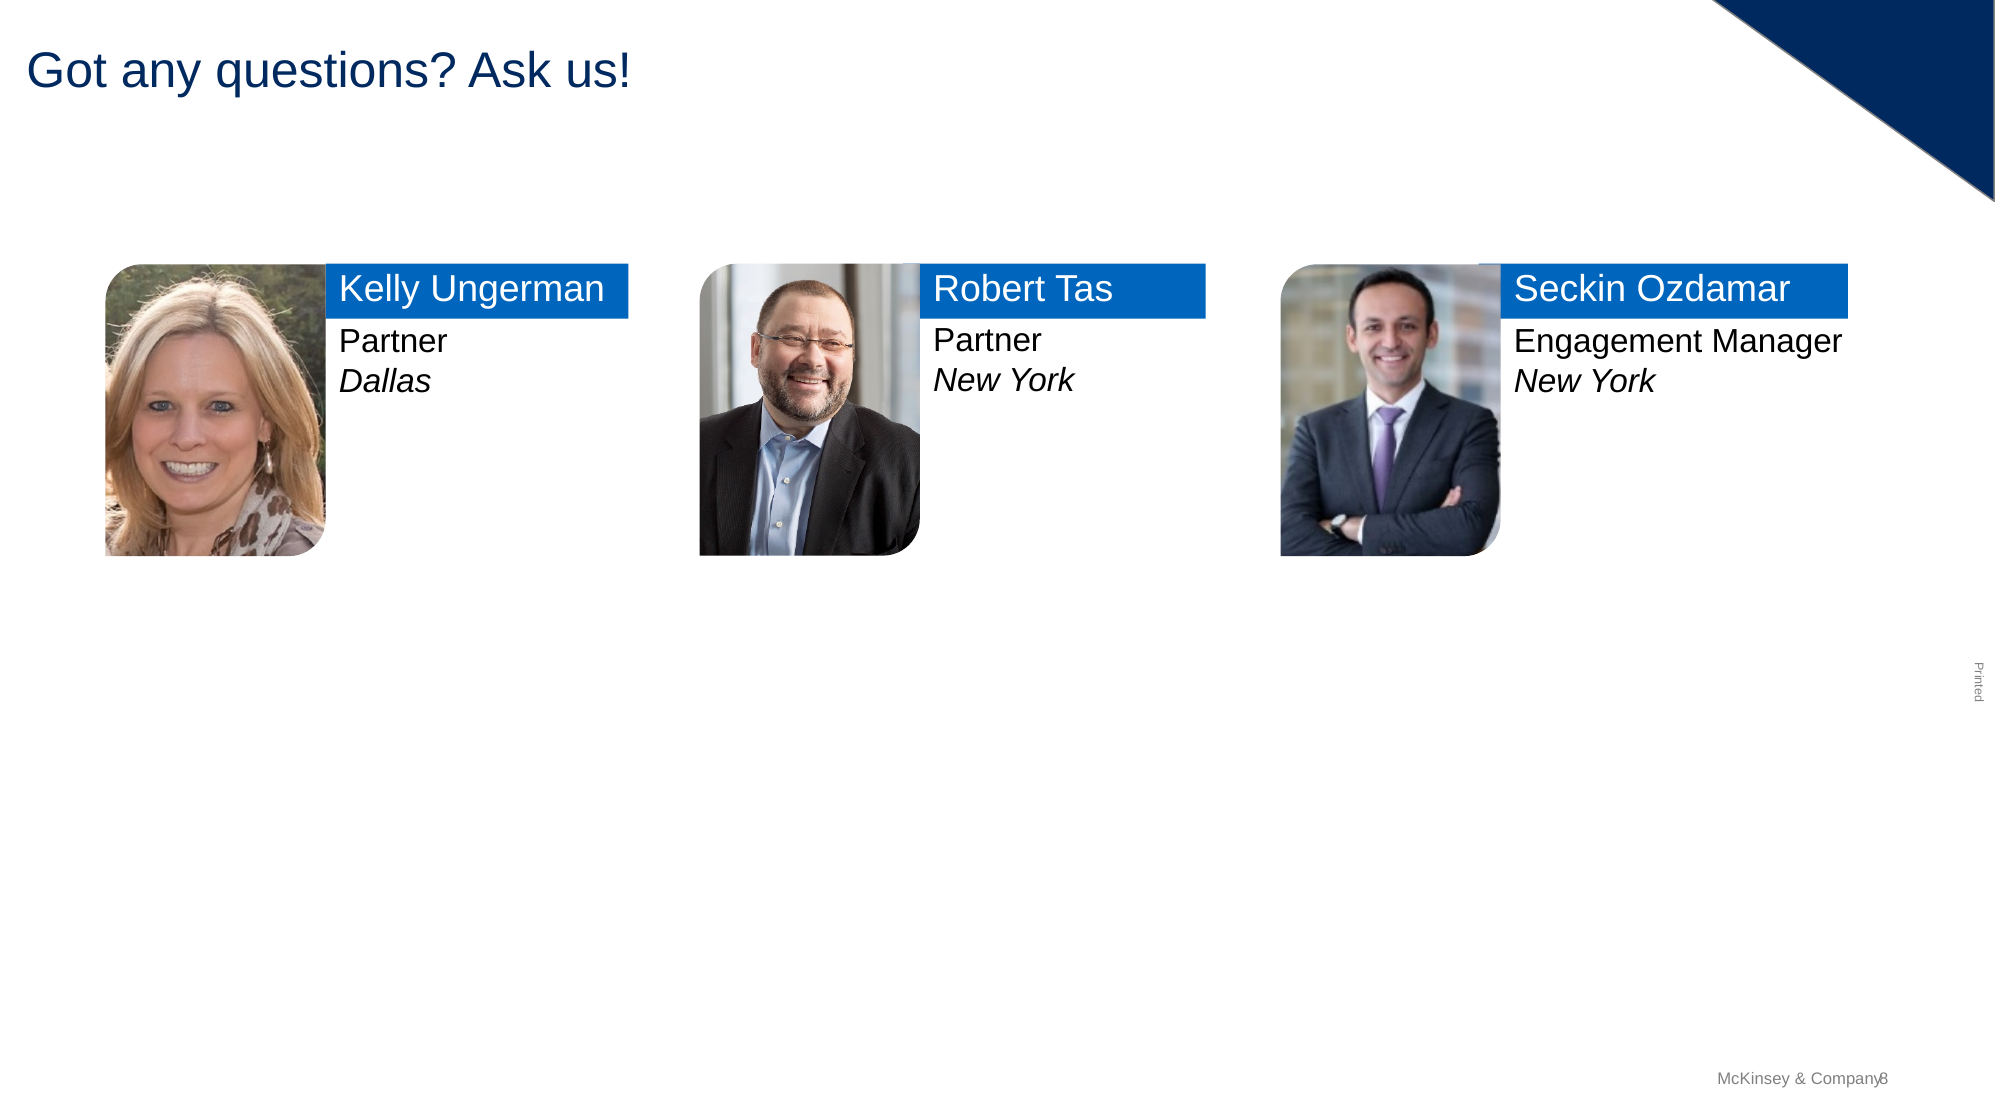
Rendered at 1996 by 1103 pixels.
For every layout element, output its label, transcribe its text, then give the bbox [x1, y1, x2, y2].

picture [699, 263, 920, 556]
title Got any questions? Ask us! [26, 37, 1946, 222]
picture [1280, 264, 1501, 557]
text_box Partner New York [933, 318, 1275, 399]
text_box [324, 262, 631, 321]
text_box Engagement Manager New York [1513, 319, 1882, 400]
text_box Seckin Ozdamar [1513, 264, 1882, 310]
text_box Kelly Ungerman [338, 264, 697, 310]
text_box [1499, 262, 1850, 321]
text_box [919, 262, 1208, 321]
picture [105, 264, 326, 557]
text_box Partner Dallas [338, 319, 694, 400]
text_box Robert Tas [933, 263, 1279, 309]
